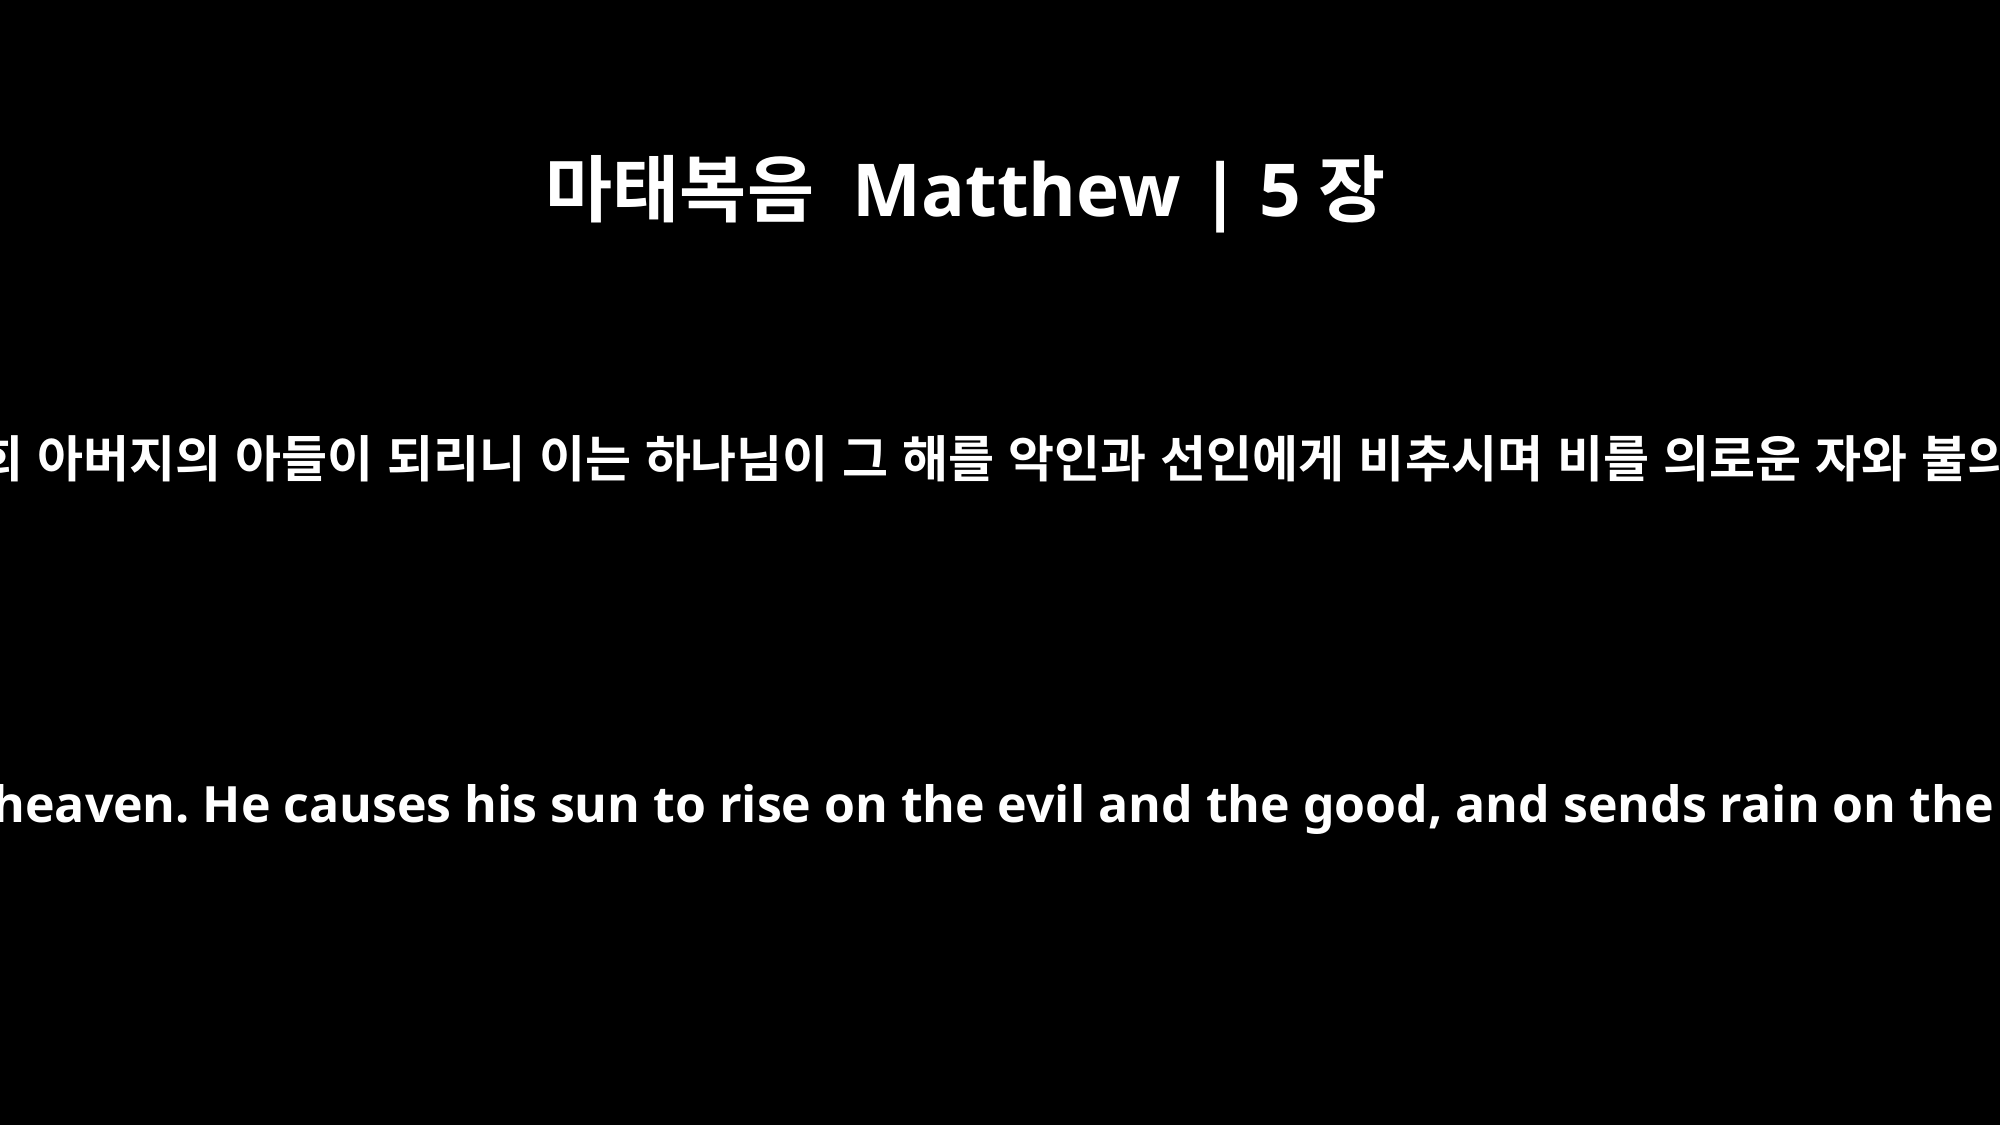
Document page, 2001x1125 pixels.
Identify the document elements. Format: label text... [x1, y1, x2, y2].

text_box 마태복음 Matthew | 5장 [530, 136, 1401, 239]
text_box 45 이같이 한즉 하늘에 계신 너희 아버지의 아들이 되리니 이는 하나님이 그 해를 악인과 선인에게 비추시며 비를 의로운 자와 불의한 자에게 내려주심이라 [0, 359, 2000, 495]
text_box that you may be sons of your Father in heaven. He causes his sun to rise on the evil and the good, and sends rain on the righteous and the unrighteous. [0, 764, 2000, 840]
